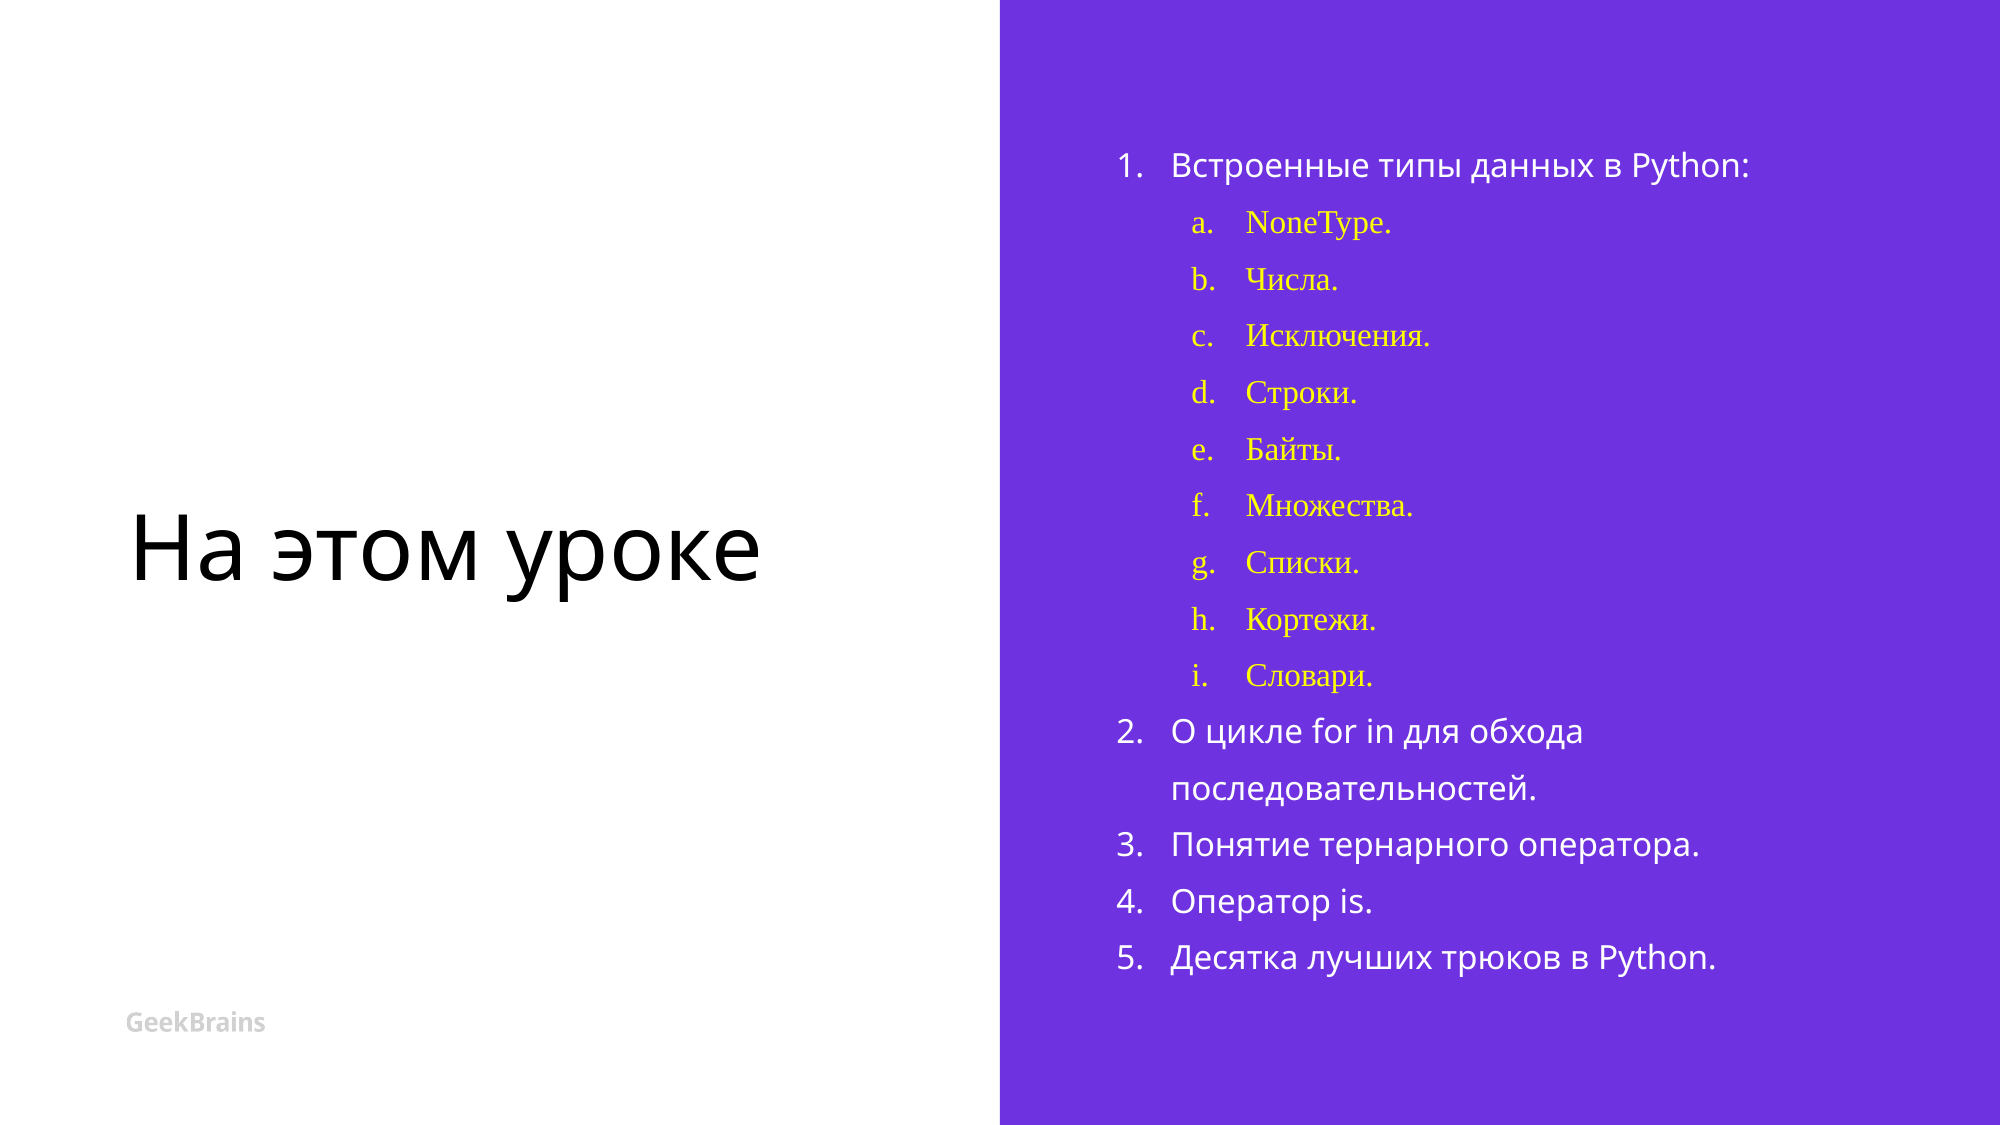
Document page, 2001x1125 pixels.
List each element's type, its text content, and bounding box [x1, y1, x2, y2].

list Встроенные типы данных в Python: NoneType. Числа. Исключения. Строки. Байты. Множества. Списки. Кортежи. Словари. О цикле for in для обхода последовательностей. Понятие тернарного оператора. Оператор is. Десятка лучших трюков в Python. [1080, 181, 1918, 1057]
title На этом уроке [113, 113, 882, 1002]
picture [126, 1011, 265, 1032]
